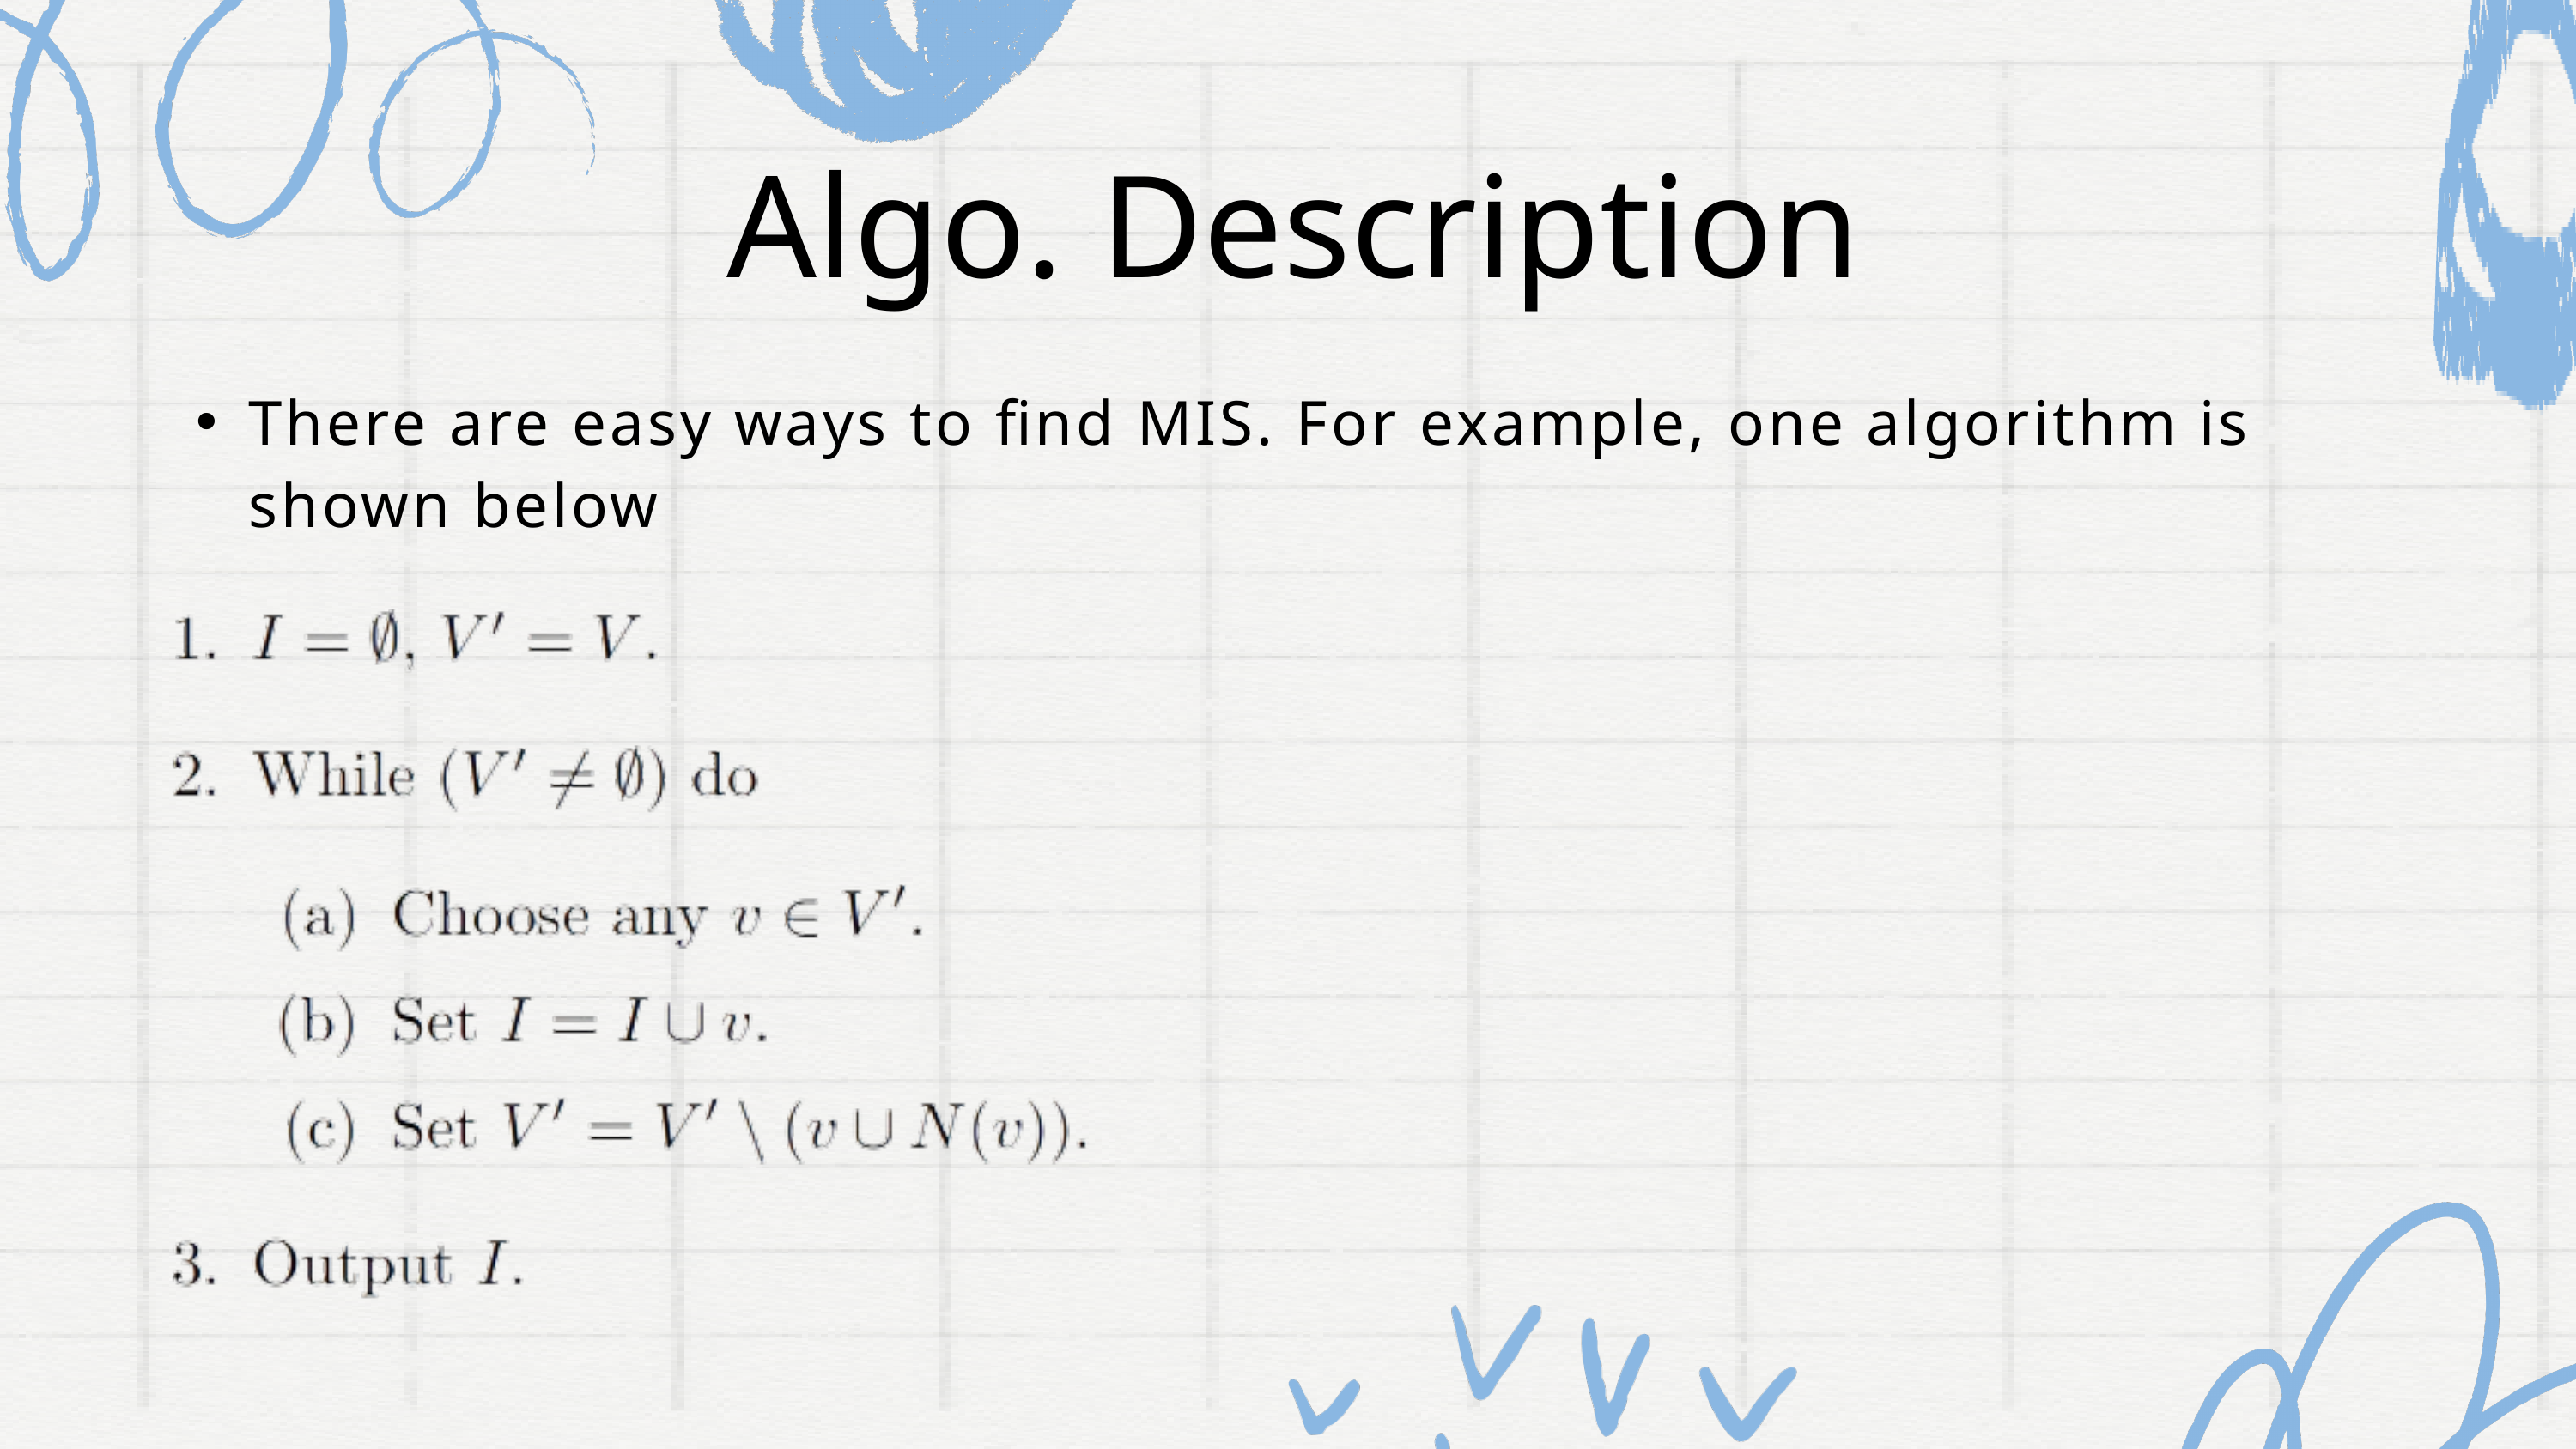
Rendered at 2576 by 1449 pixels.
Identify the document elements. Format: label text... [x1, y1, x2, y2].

text_box [144, 578, 1100, 1304]
text_box There are easy ways to find MIS. For example, one algorithm is shown below [144, 374, 2312, 540]
text_box [2162, 1202, 2576, 1449]
text_box Algo. Description [726, 168, 2036, 306]
text_box [704, 0, 1113, 145]
text_box [0, 0, 596, 282]
text_box [2431, 0, 2576, 419]
text_box [0, 0, 2576, 1449]
text_box [1288, 1303, 1862, 1449]
